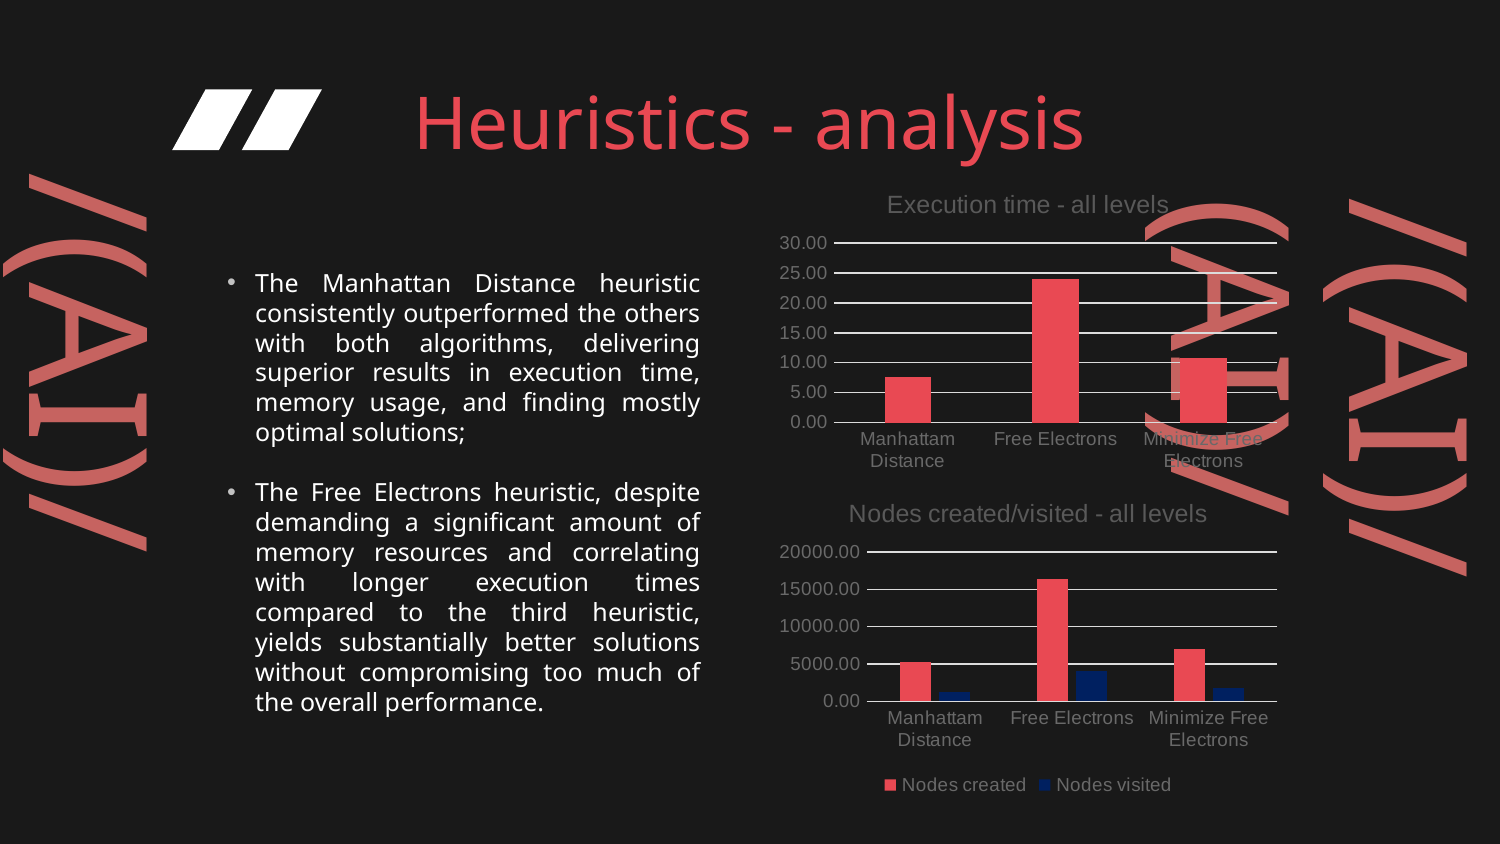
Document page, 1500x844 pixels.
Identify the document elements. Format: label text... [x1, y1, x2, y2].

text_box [171, 89, 323, 151]
subtitle The Manhattan Distance heuristic consistently outperformed the others with both algorithms, delivering superior results in execution time, memory usage, and finding mostly optimal solutions; The Free Electrons heuristic, despite demanding a significant amount of memory resources and correlating with longer execution times compared to the third heuristic, yields substantially better solutions without compromising too much of the overall performance. [212, 252, 717, 706]
chart [768, 169, 1288, 803]
title Heuristics - analysis [118, 72, 1382, 167]
